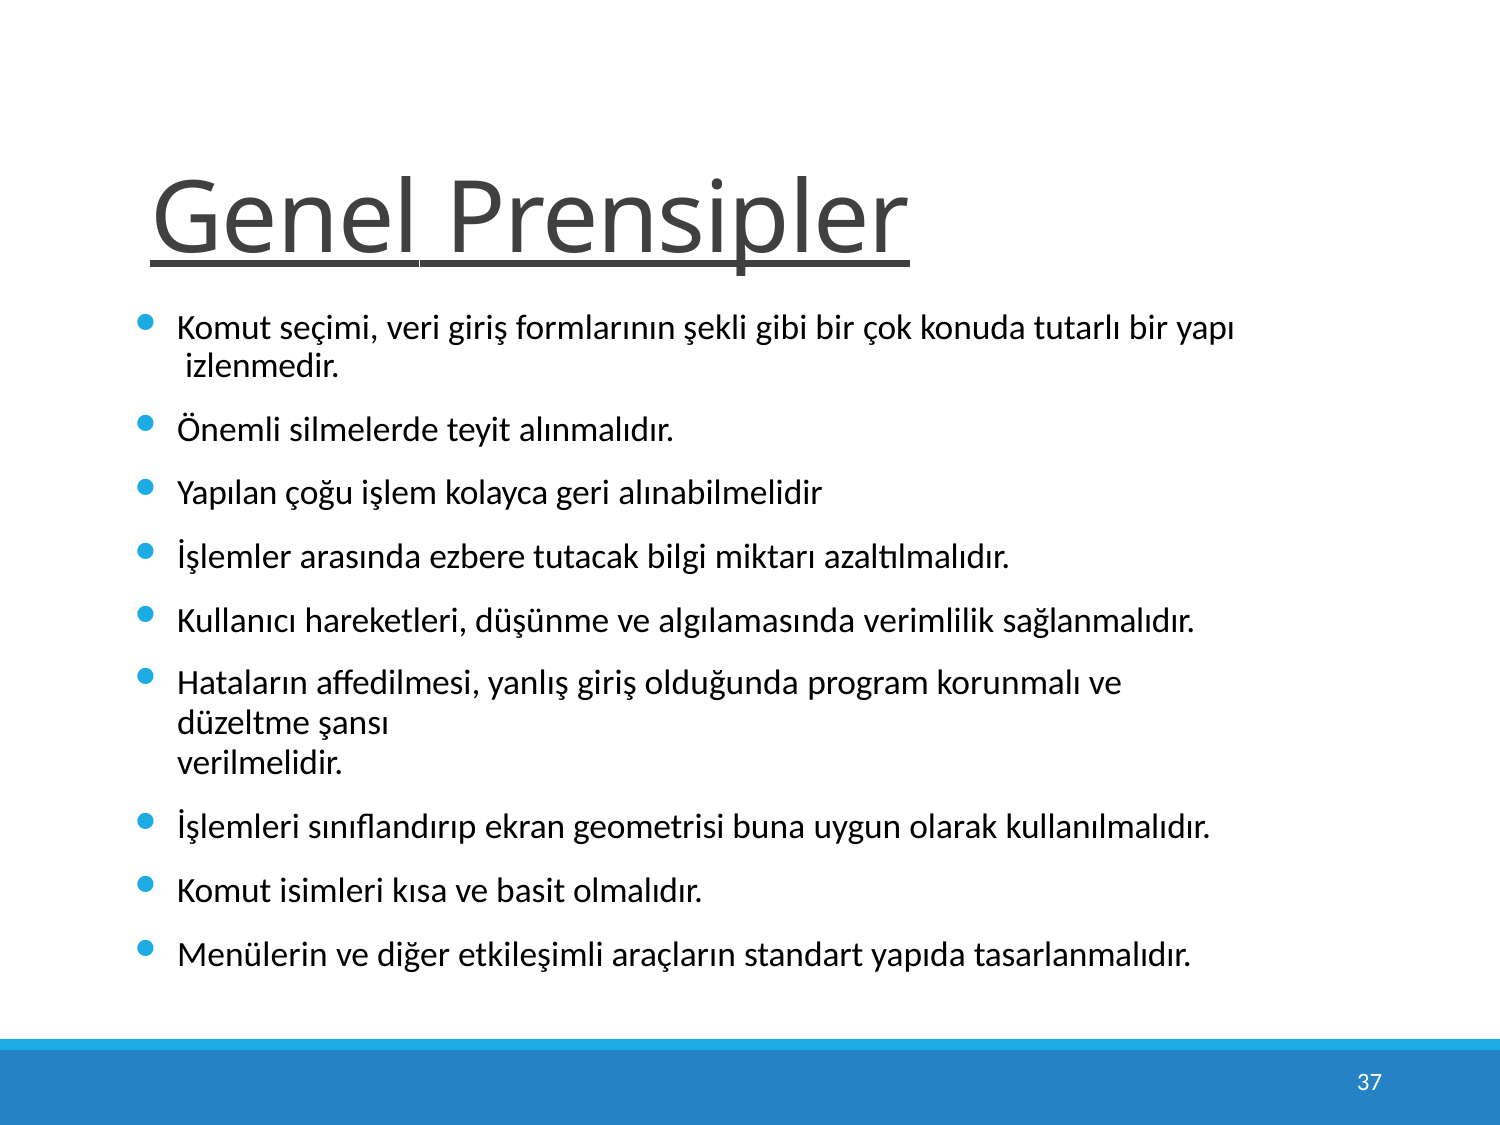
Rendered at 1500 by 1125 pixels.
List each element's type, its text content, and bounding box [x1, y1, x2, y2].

text_box Komut seçimi, veri giriş formlarının şekli gibi bir çok konuda tutarlı bir yapı izlenmedir. Önemli silmelerde teyit alınmalıdır. Yapılan çoğu işlem kolayca geri alınabilmelidir İşlemler arasında ezbere tutacak bilgi miktarı azaltılmalıdır. Kullanıcı hareketleri, düşünme ve algılamasında verimlilik sağlanmalıdır. Hataların affedilmesi, yanlış giriş olduğunda program korunmalı ve düzeltme şansı verilmelidir. İşlemleri sınıflandırıp ekran geometrisi buna uygun olarak kullanılmalıdır. Komut isimleri kısa ve basit olmalıdır. Menülerin ve diğer etkileşimli araçların standart yapıda tasarlanmalıdır. [132, 301, 1347, 974]
title Genel Prensipler [147, 150, 1376, 341]
slide_number 62 [1338, 1069, 1386, 1125]
